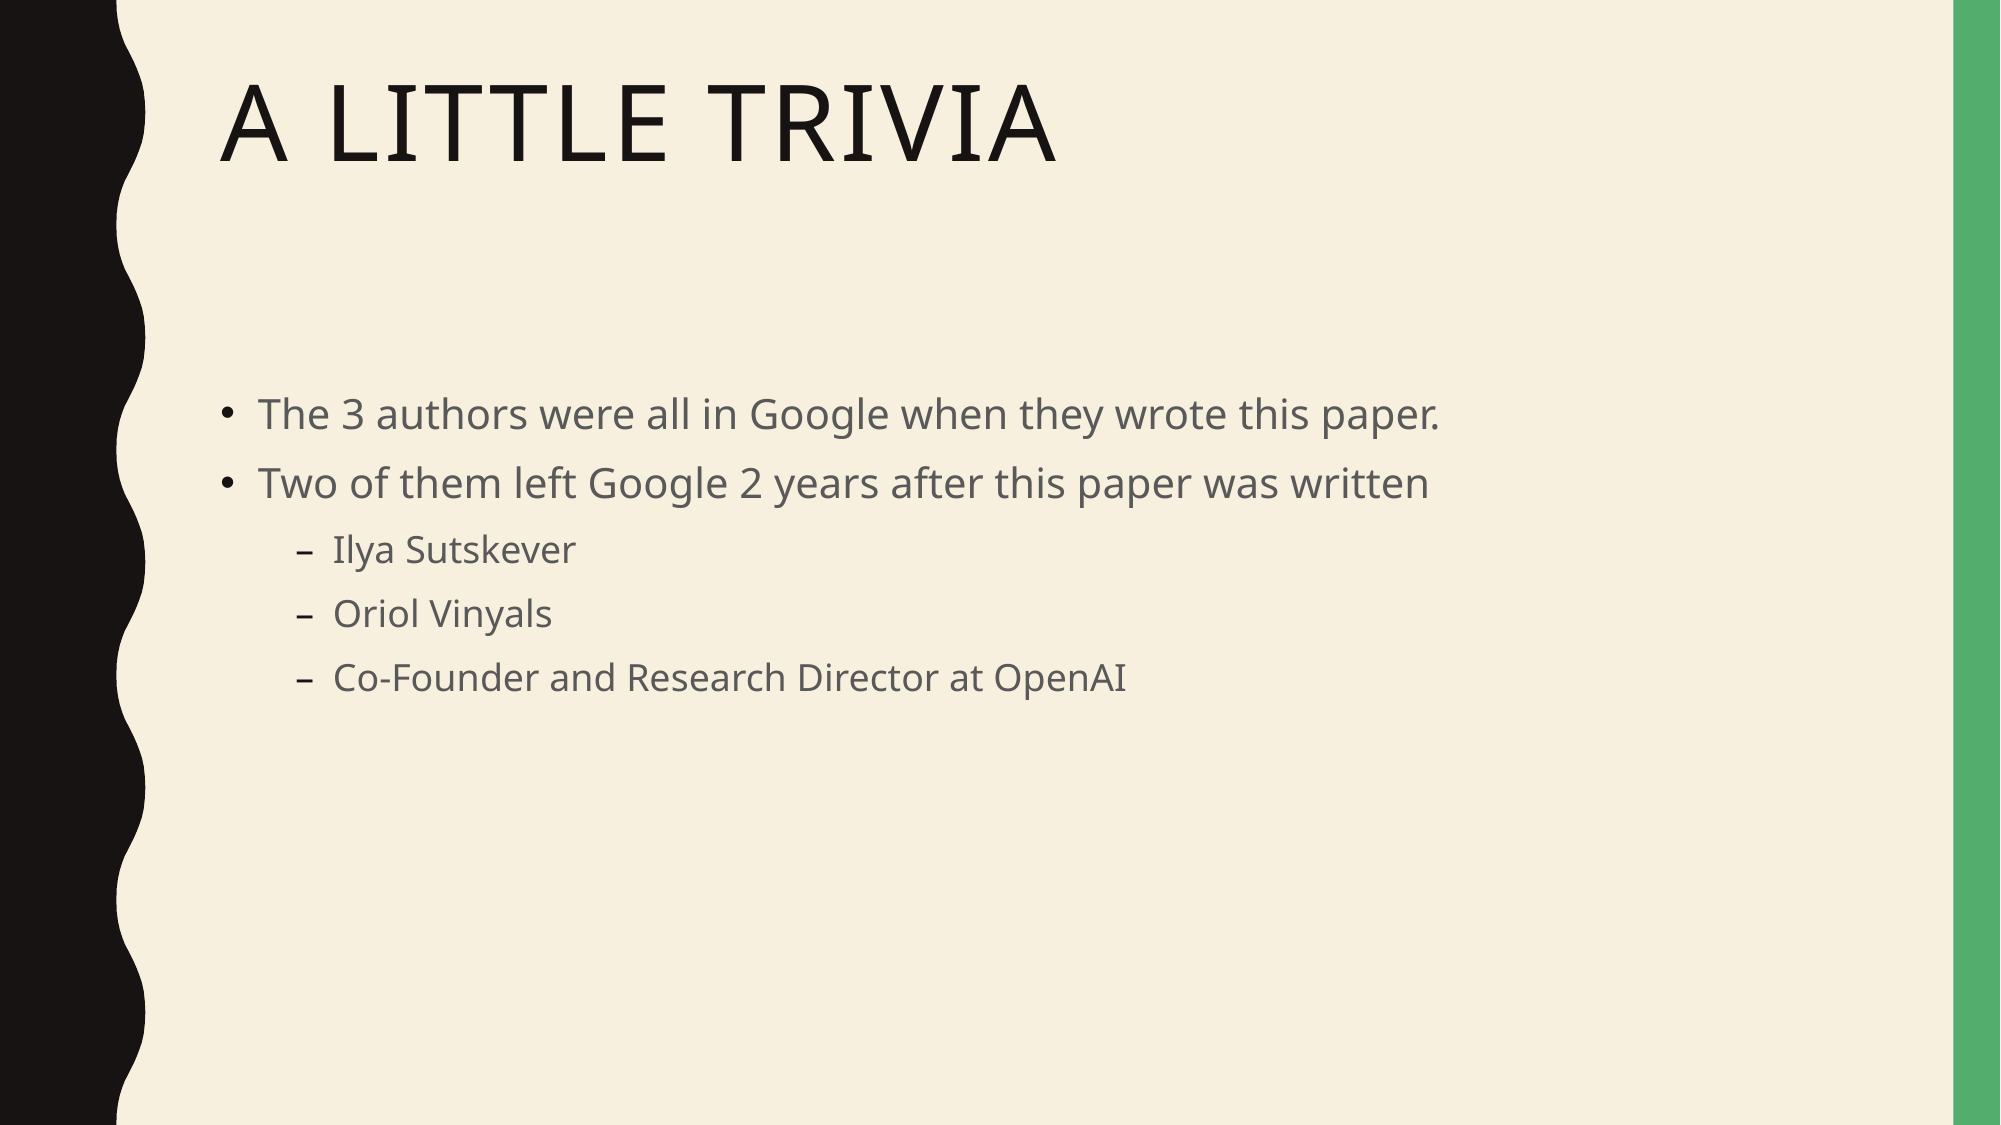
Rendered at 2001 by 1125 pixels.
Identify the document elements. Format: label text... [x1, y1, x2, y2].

list The 3 authors were all in Google when they wrote this paper. Two of them left Google 2 years after this paper was written Ilya Sutskever Oriol Vinyals Co-Founder and Research Director at OpenAI [205, 375, 1875, 965]
title A little Trivia [205, 62, 1875, 308]
